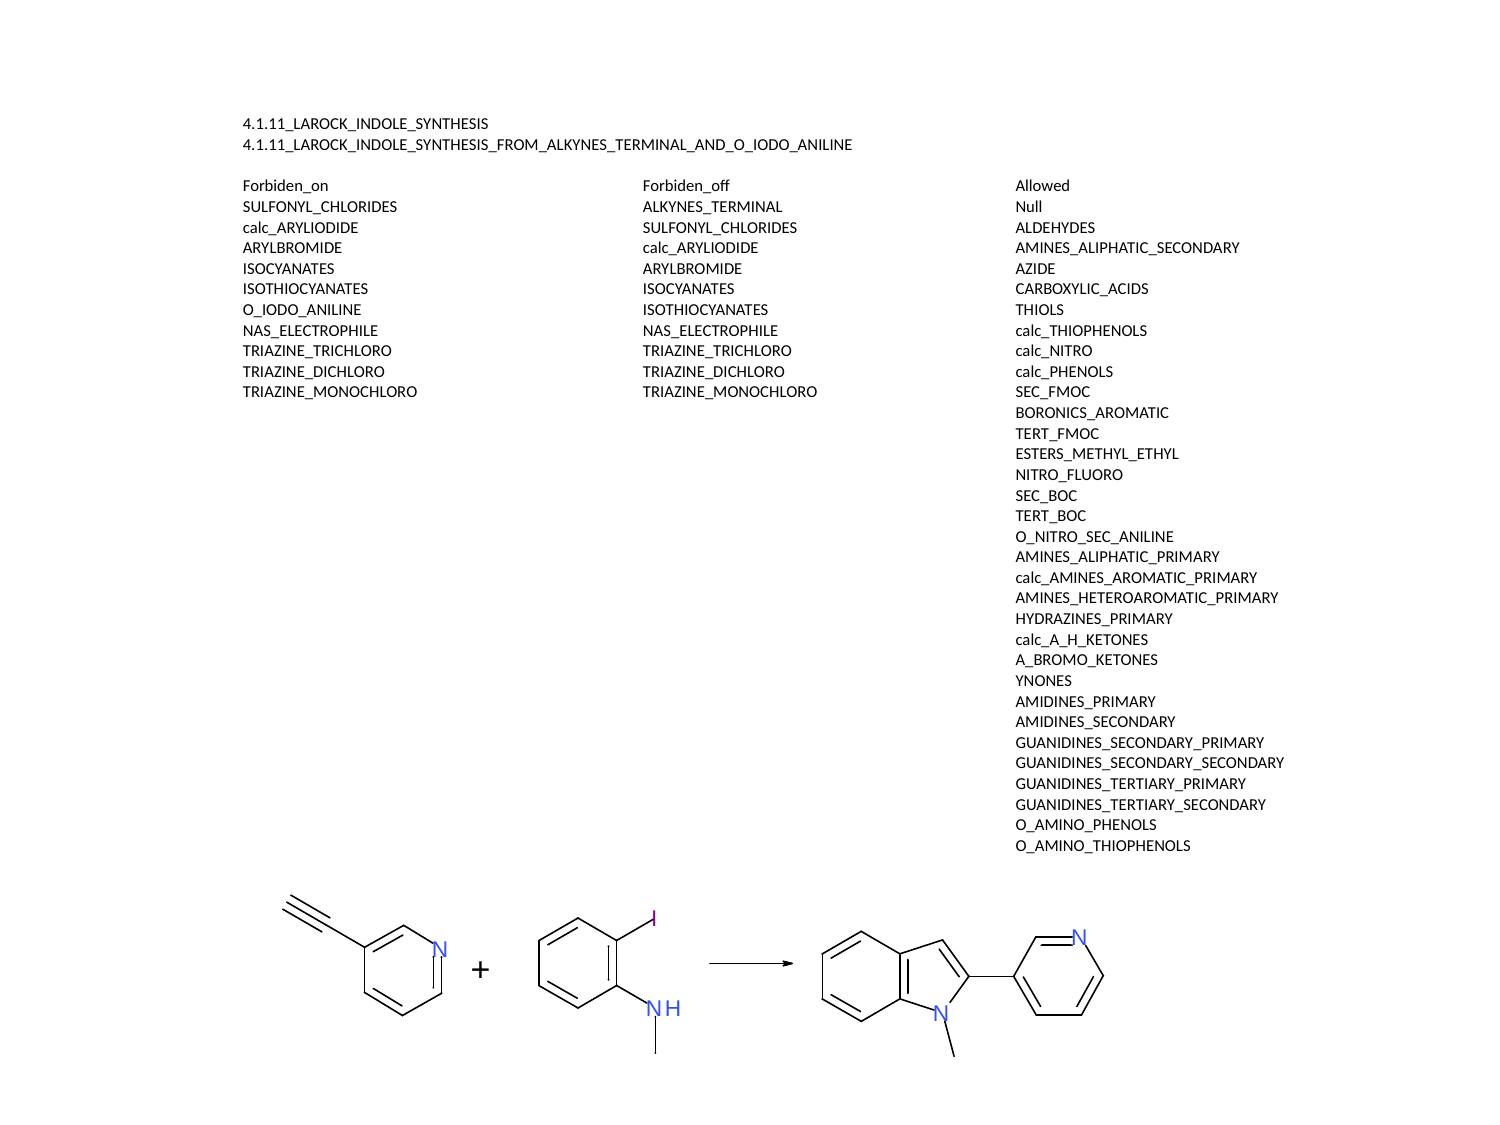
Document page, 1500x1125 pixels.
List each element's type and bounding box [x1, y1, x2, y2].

table_cell [242, 134, 1329, 856]
table_header [242, 114, 1329, 134]
text_box [265, 881, 1123, 1076]
